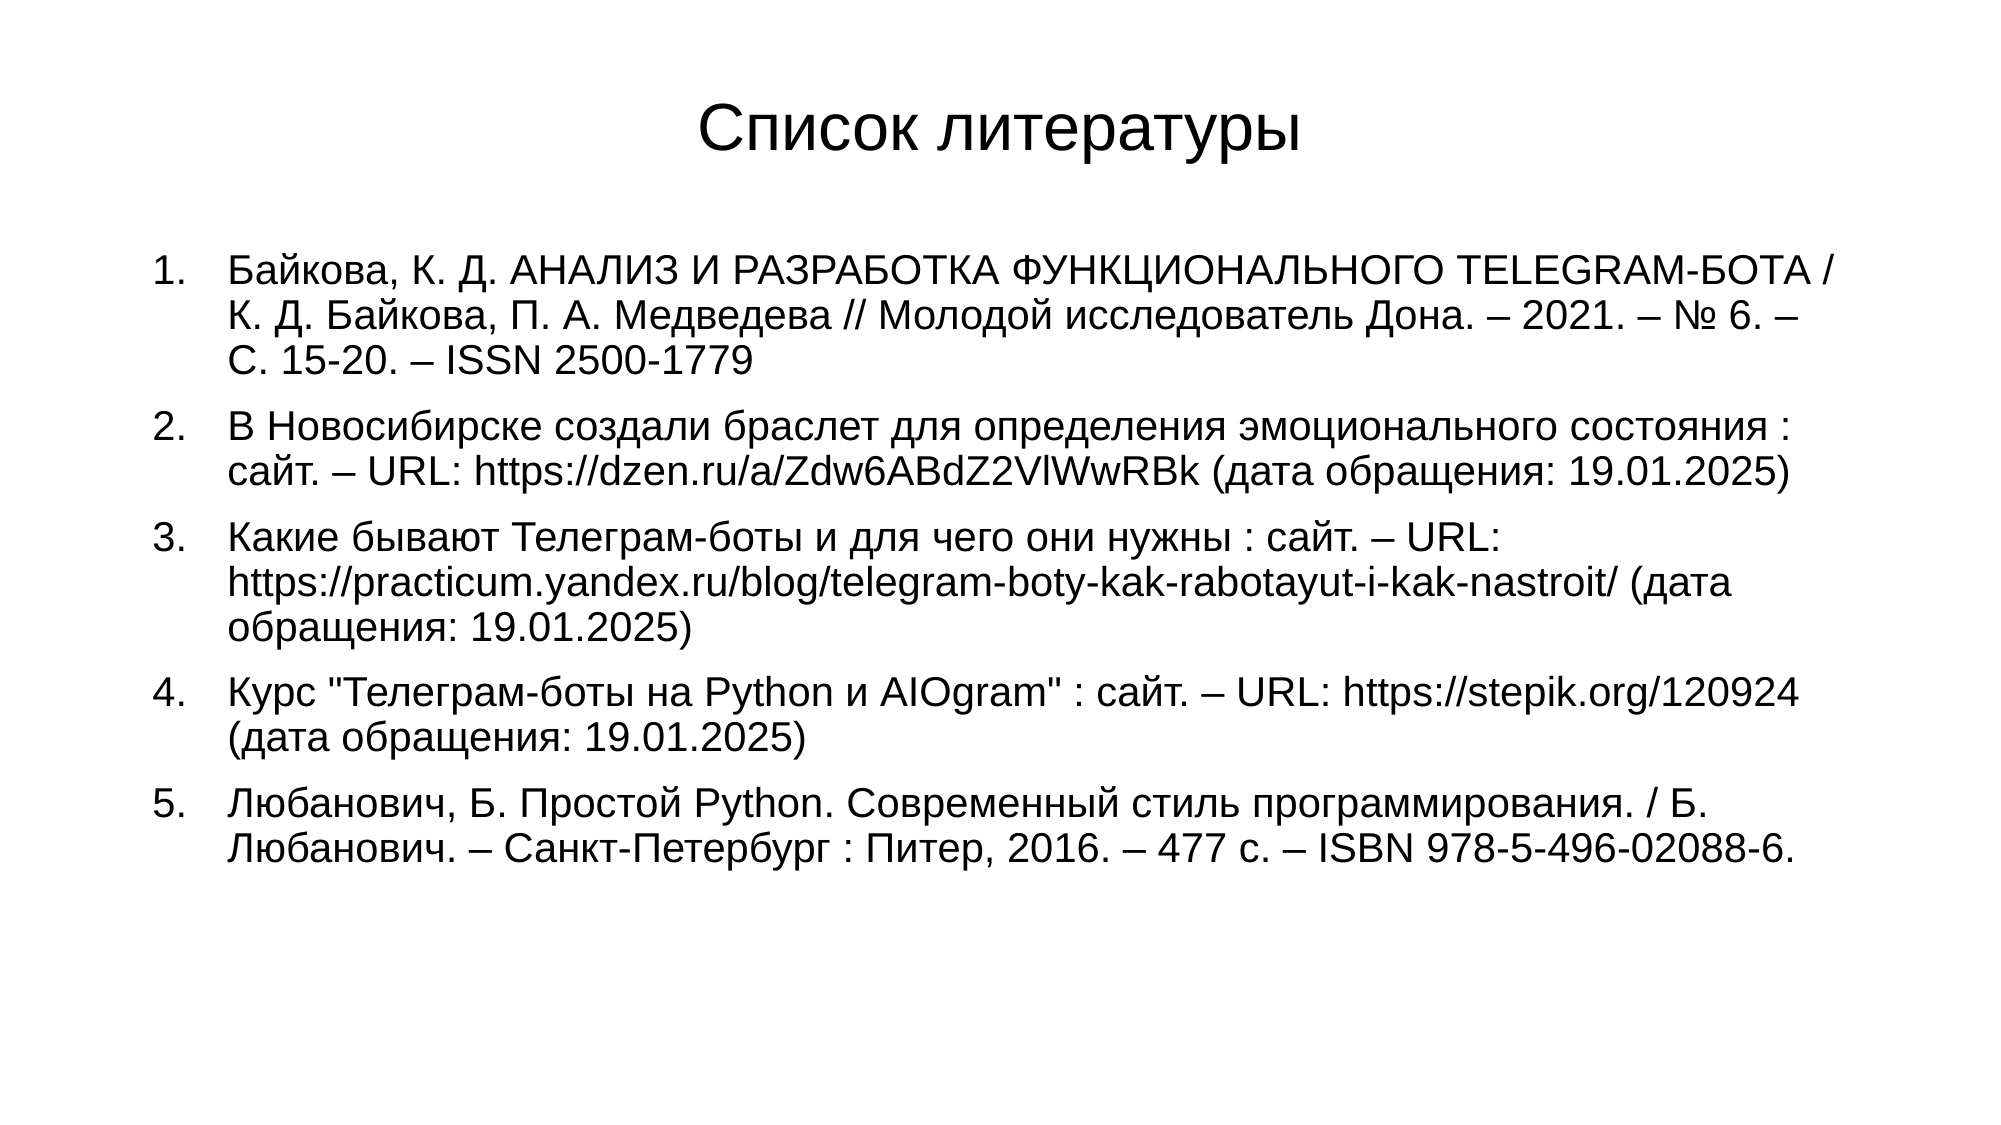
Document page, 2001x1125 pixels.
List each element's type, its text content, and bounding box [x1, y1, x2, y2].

title Список литературы [137, 59, 1863, 240]
list Байкова, К. Д. АНАЛИЗ И РАЗРАБОТКА ФУНКЦИОНАЛЬНОГО TELEGRAM-БОТА / К. Д. Байкова, П. А. Медведева // Молодой исследователь Дона. – 2021. – № 6. – С. 15-20. – ISSN 2500-1779 В Новосибирске создали браслет для определения эмоционального состояния : сайт. – URL: https://dzen.ru/a/Zdw6ABdZ2VlWwRBk (дата обращения: 19.01.2025) Какие бывают Телеграм‑боты и для чего они нужны : сайт. – URL: https://practicum.yandex.ru/blog/telegram-boty-kak-rabotayut-i-kak-nastroit/ (дата обращения: 19.01.2025) Курс "Телеграм-боты на Python и AIOgram" : сайт. – URL: https://stepik.org/120924 (дата обращения: 19.01.2025) Любанович, Б. Простой Python. Современный стиль программирования. / Б. Любанович. – Санкт-Петербург : Питер, 2016. – 477 с. – ISBN 978-5-496-02088-6. [137, 240, 1863, 955]
